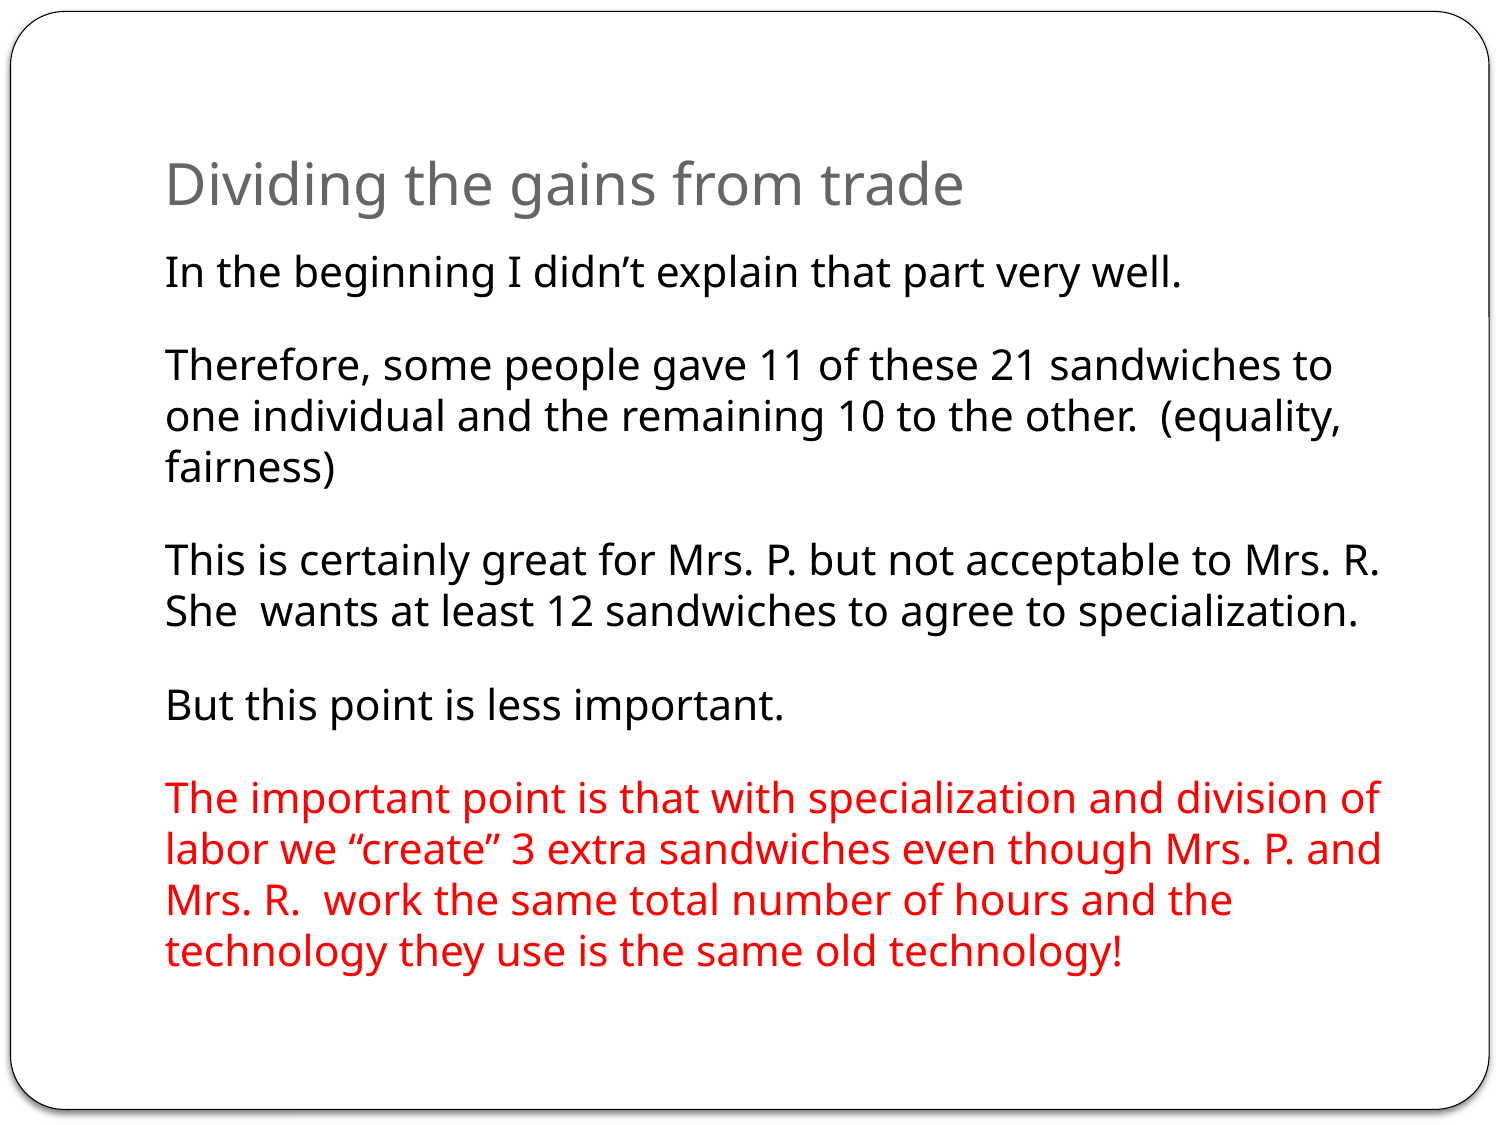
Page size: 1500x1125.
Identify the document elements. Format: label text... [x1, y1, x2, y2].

list In the beginning I didn’t explain that part very well. Therefore, some people gave 11 of these 21 sandwiches to one individual and the remaining 10 to the other. (equality, fairness) This is certainly great for Mrs. P. but not acceptable to Mrs. R. She wants at least 12 sandwiches to agree to specialization. But this point is less important. The important point is that with specialization and division of labor we “create” 3 extra sandwiches even though Mrs. P. and Mrs. R. work the same total number of hours and the technology they use is the same old technology! [150, 237, 1425, 988]
title Dividing the gains from trade [150, 45, 1425, 233]
